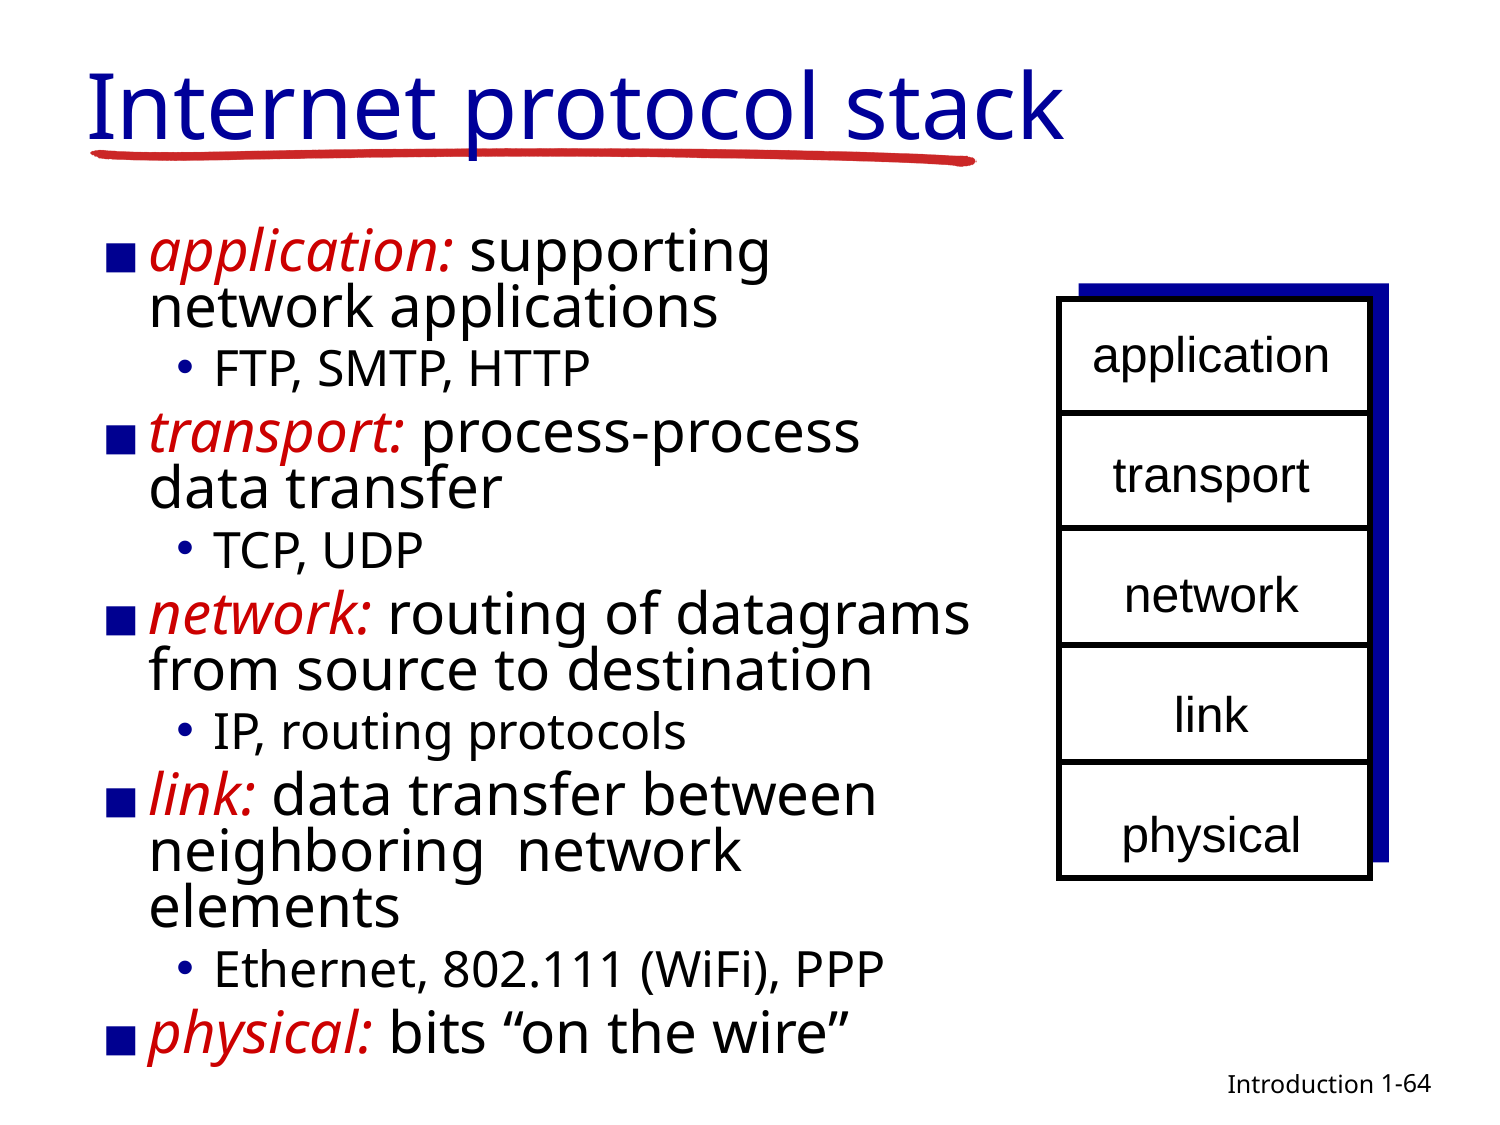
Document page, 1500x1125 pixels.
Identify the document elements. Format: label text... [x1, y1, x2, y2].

picture [86, 142, 987, 172]
text_box 1-‹#› [1365, 1060, 1477, 1106]
title Internet protocol stack [71, 18, 1347, 188]
text_box application transport network link physical [1076, 421, 1347, 525]
text_box application transport network link physical [1076, 315, 1347, 410]
text_box [1078, 283, 1389, 863]
text_box [1059, 299, 1370, 879]
list application: supporting network applications FTP, SMTP, HTTP transport: process-process data transfer TCP, UDP network: routing of datagrams from source to destination IP, routing protocols link: data transfer between neighboring network elements Ethernet, 802.111 (WiFi), PPP physical: bits “on the wire” [86, 218, 998, 982]
text_box application transport network link physical [1076, 769, 1347, 870]
text_box application transport network link physical [1076, 537, 1347, 642]
text_box Introduction [914, 1060, 1390, 1108]
text_box application transport network link physical [1076, 654, 1347, 759]
